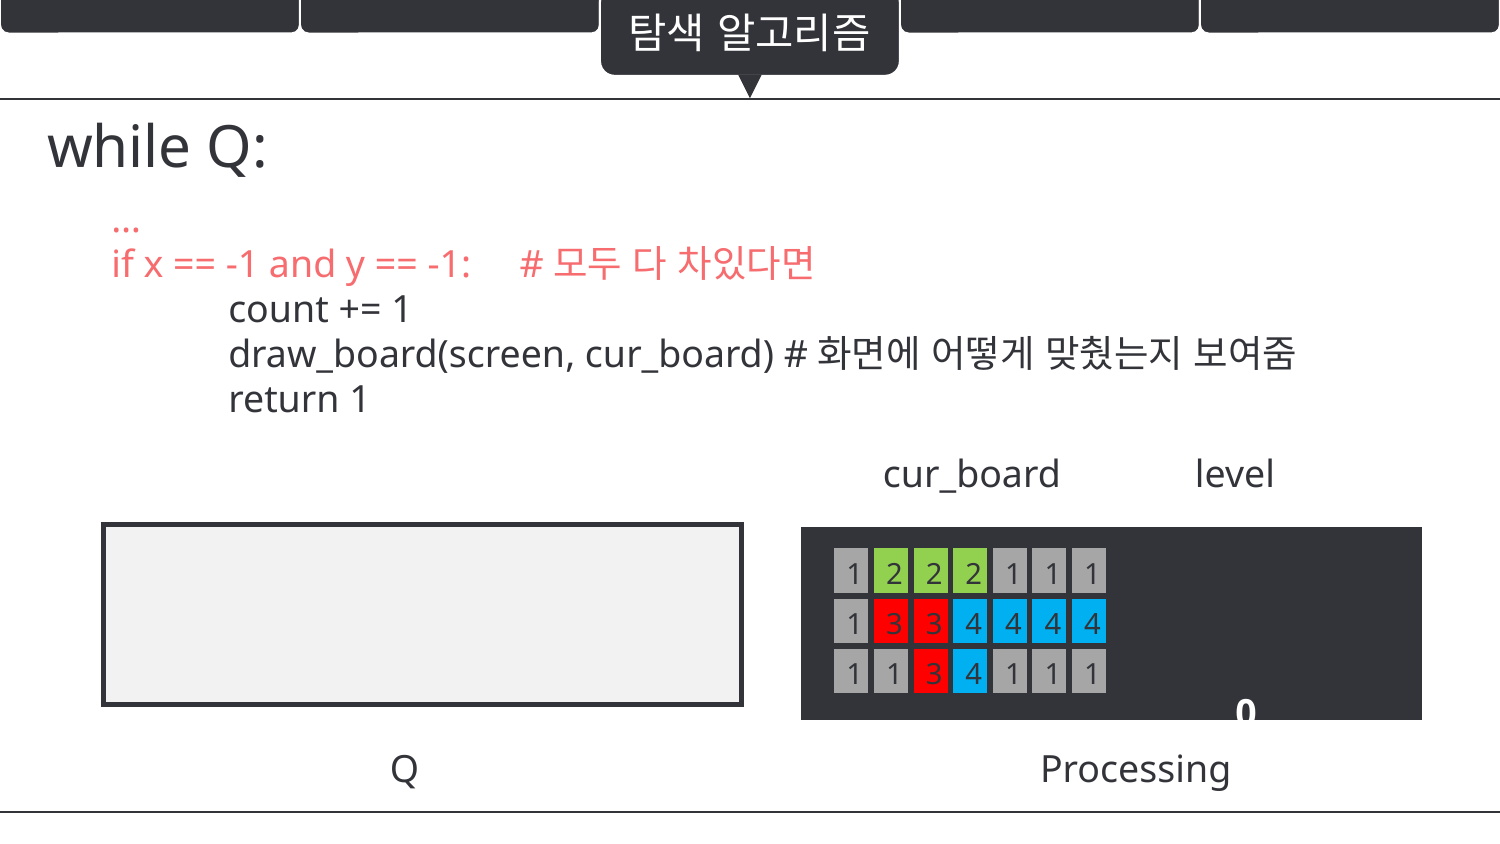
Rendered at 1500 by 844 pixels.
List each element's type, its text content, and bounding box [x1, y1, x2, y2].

table_cell 4 [993, 599, 1027, 643]
table_cell 1 [834, 599, 868, 643]
text_box cur_board [868, 442, 1101, 543]
table_cell 1 [993, 649, 1027, 693]
table_cell 4 [953, 599, 987, 643]
table_cell 1 [874, 649, 908, 693]
text_box 탐색 알고리즘 [613, 0, 886, 65]
table_cell 3 [874, 599, 908, 643]
table_cell 1 [1072, 649, 1106, 693]
table_cell 1 [834, 649, 868, 693]
text_box Q [375, 737, 470, 798]
table_header 1 [1072, 548, 1106, 593]
table_header 2 [914, 548, 948, 593]
table_header 1 [993, 548, 1027, 593]
text_box Processing [1025, 737, 1258, 843]
table_cell 1 [1032, 649, 1066, 693]
table_cell 4 [1032, 599, 1066, 643]
table_header 1 [834, 548, 868, 593]
table_cell 3 [914, 649, 948, 693]
table_header 2 [874, 548, 908, 593]
table_cell 4 [953, 649, 987, 693]
table_cell 3 [914, 599, 948, 643]
table_cell 4 [1072, 599, 1106, 643]
table_header 1 [1032, 548, 1066, 593]
text_box … if x == -1 and y == -1: #모두 다 차있다면 count += 1 draw_board(screen, cur_board) #화면에 어떻게 맞췄는지 보여줌 return 1 [96, 187, 1313, 473]
text_box level [1180, 442, 1306, 503]
table_header , 0 [801, 527, 1422, 720]
table_header [106, 527, 739, 702]
text_box while Q: [32, 101, 283, 187]
table_header 2 [953, 548, 987, 593]
